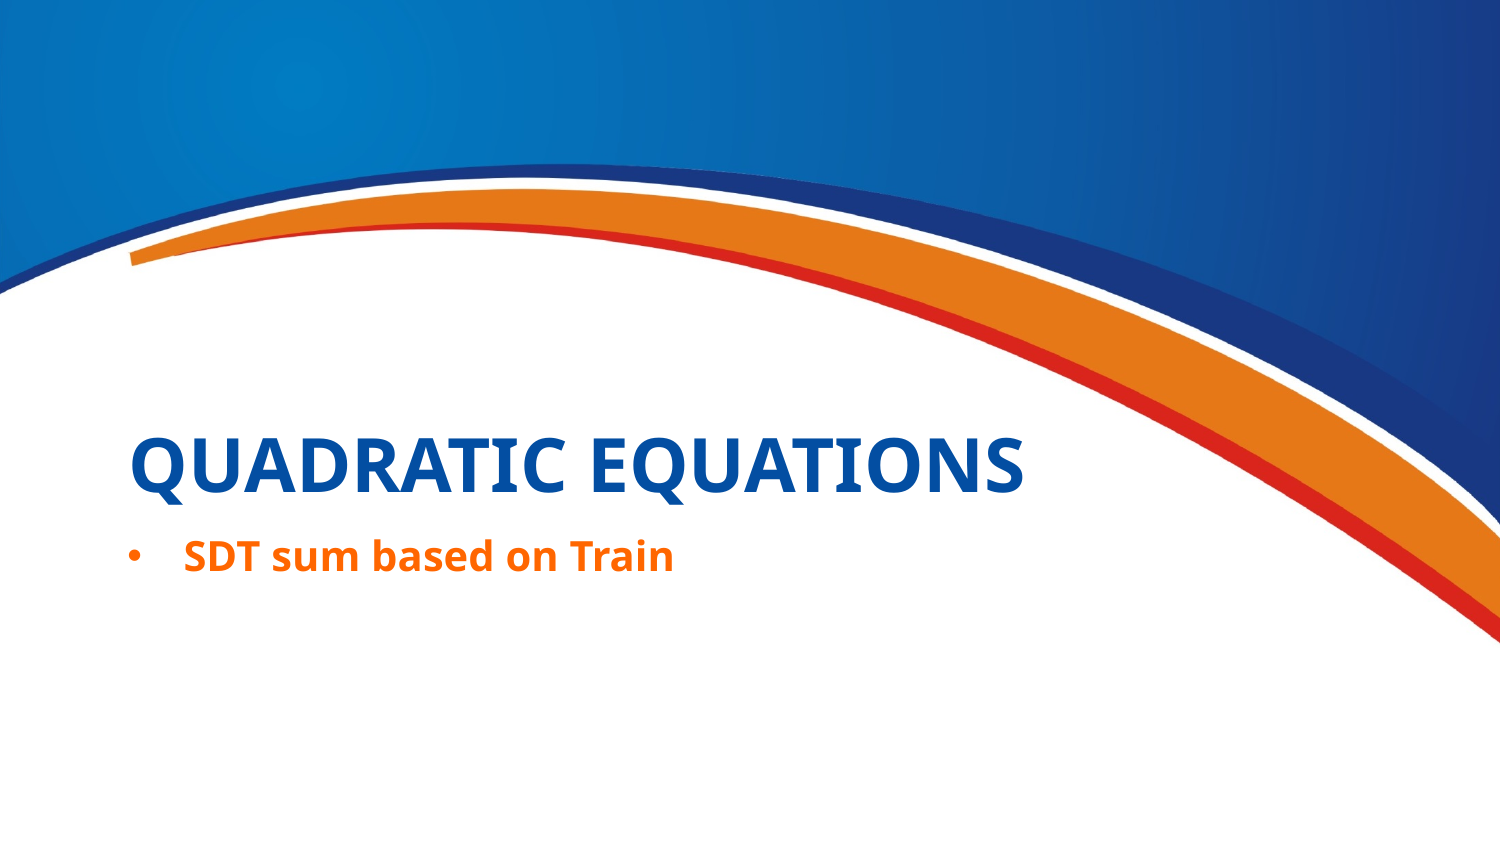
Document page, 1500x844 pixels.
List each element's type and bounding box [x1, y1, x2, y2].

picture [0, 0, 1500, 649]
